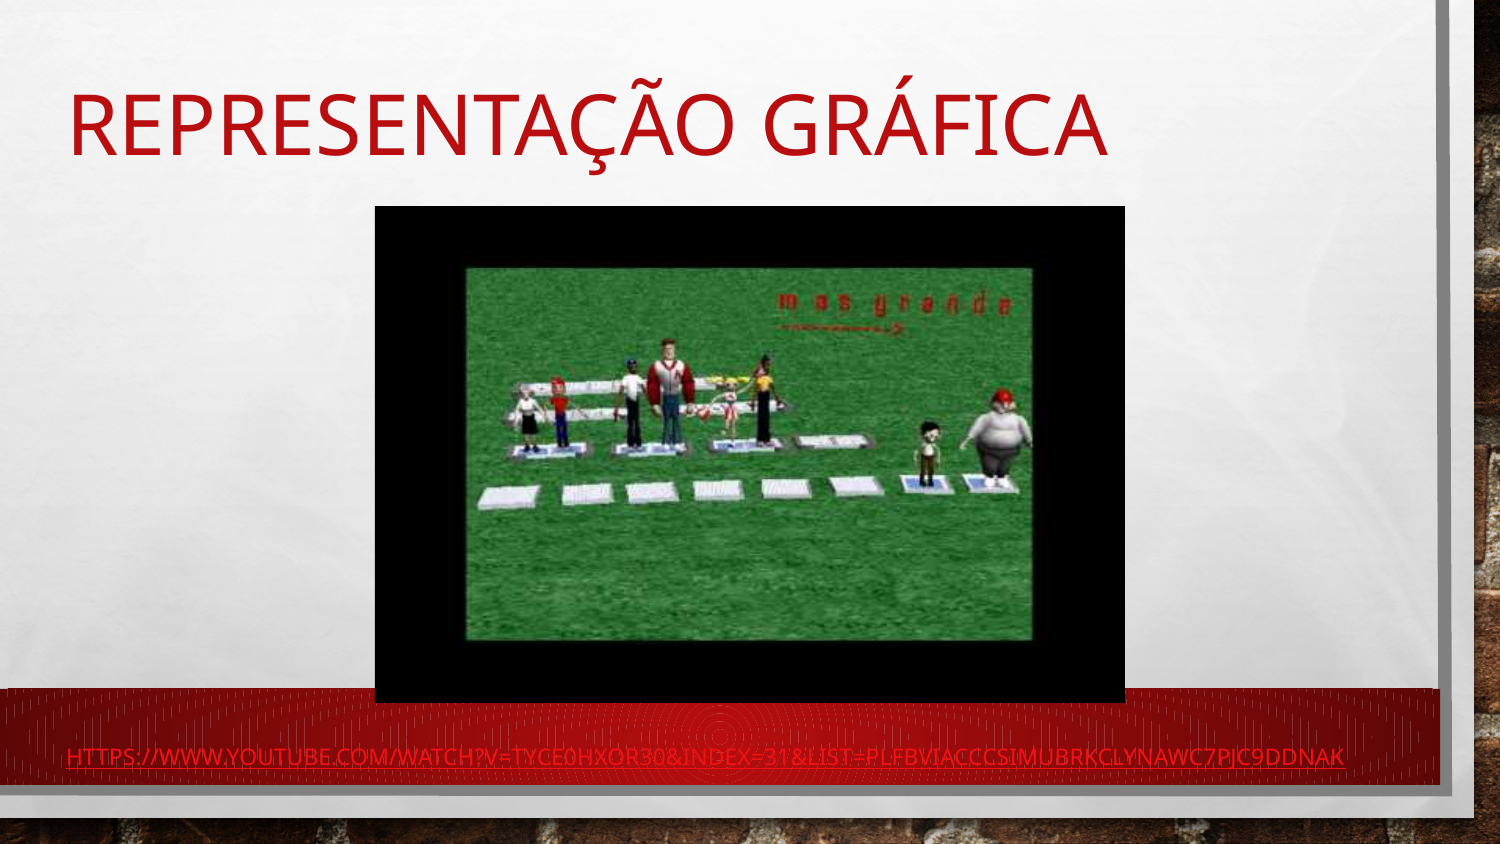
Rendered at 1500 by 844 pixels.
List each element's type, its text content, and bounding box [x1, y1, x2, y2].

text_box [374, 206, 1125, 703]
title Representação gráfica [51, 51, 1449, 189]
picture [0, 0, 1500, 844]
list https://www.youtube.com/watch?v=tyCE0HXoR30&index=31&list=PLfBVIACcCSiMUBRKCLYnawC7PjC9DdNAk [51, 721, 1449, 788]
